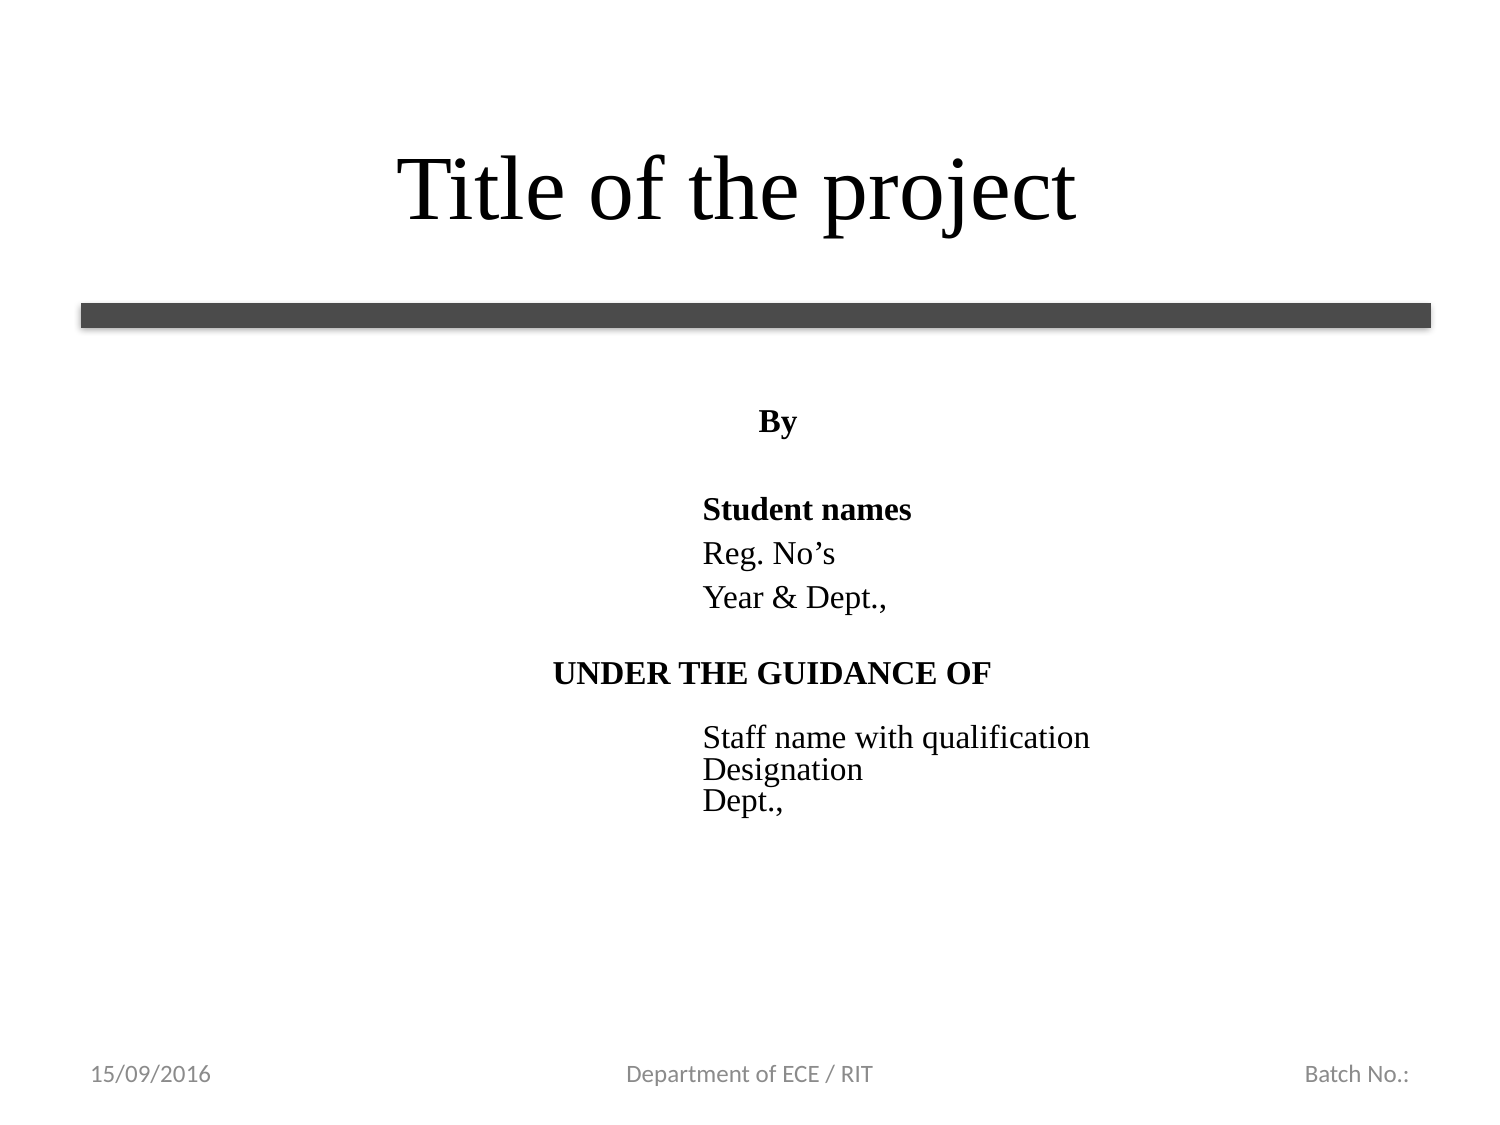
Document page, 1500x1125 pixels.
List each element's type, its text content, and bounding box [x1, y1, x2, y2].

title Title of the project [99, 62, 1376, 301]
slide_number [75, 1042, 238, 1103]
subtitle By Student names Reg. No’s Year & Dept., UNDER THE GUIDANCE OF Staff name with qualification Designation Dept., [87, 399, 1413, 926]
slide_number Batch No.: [1074, 1042, 1425, 1103]
footer Department of ECE / RIT [512, 1042, 988, 1103]
text_box [80, 303, 1431, 329]
